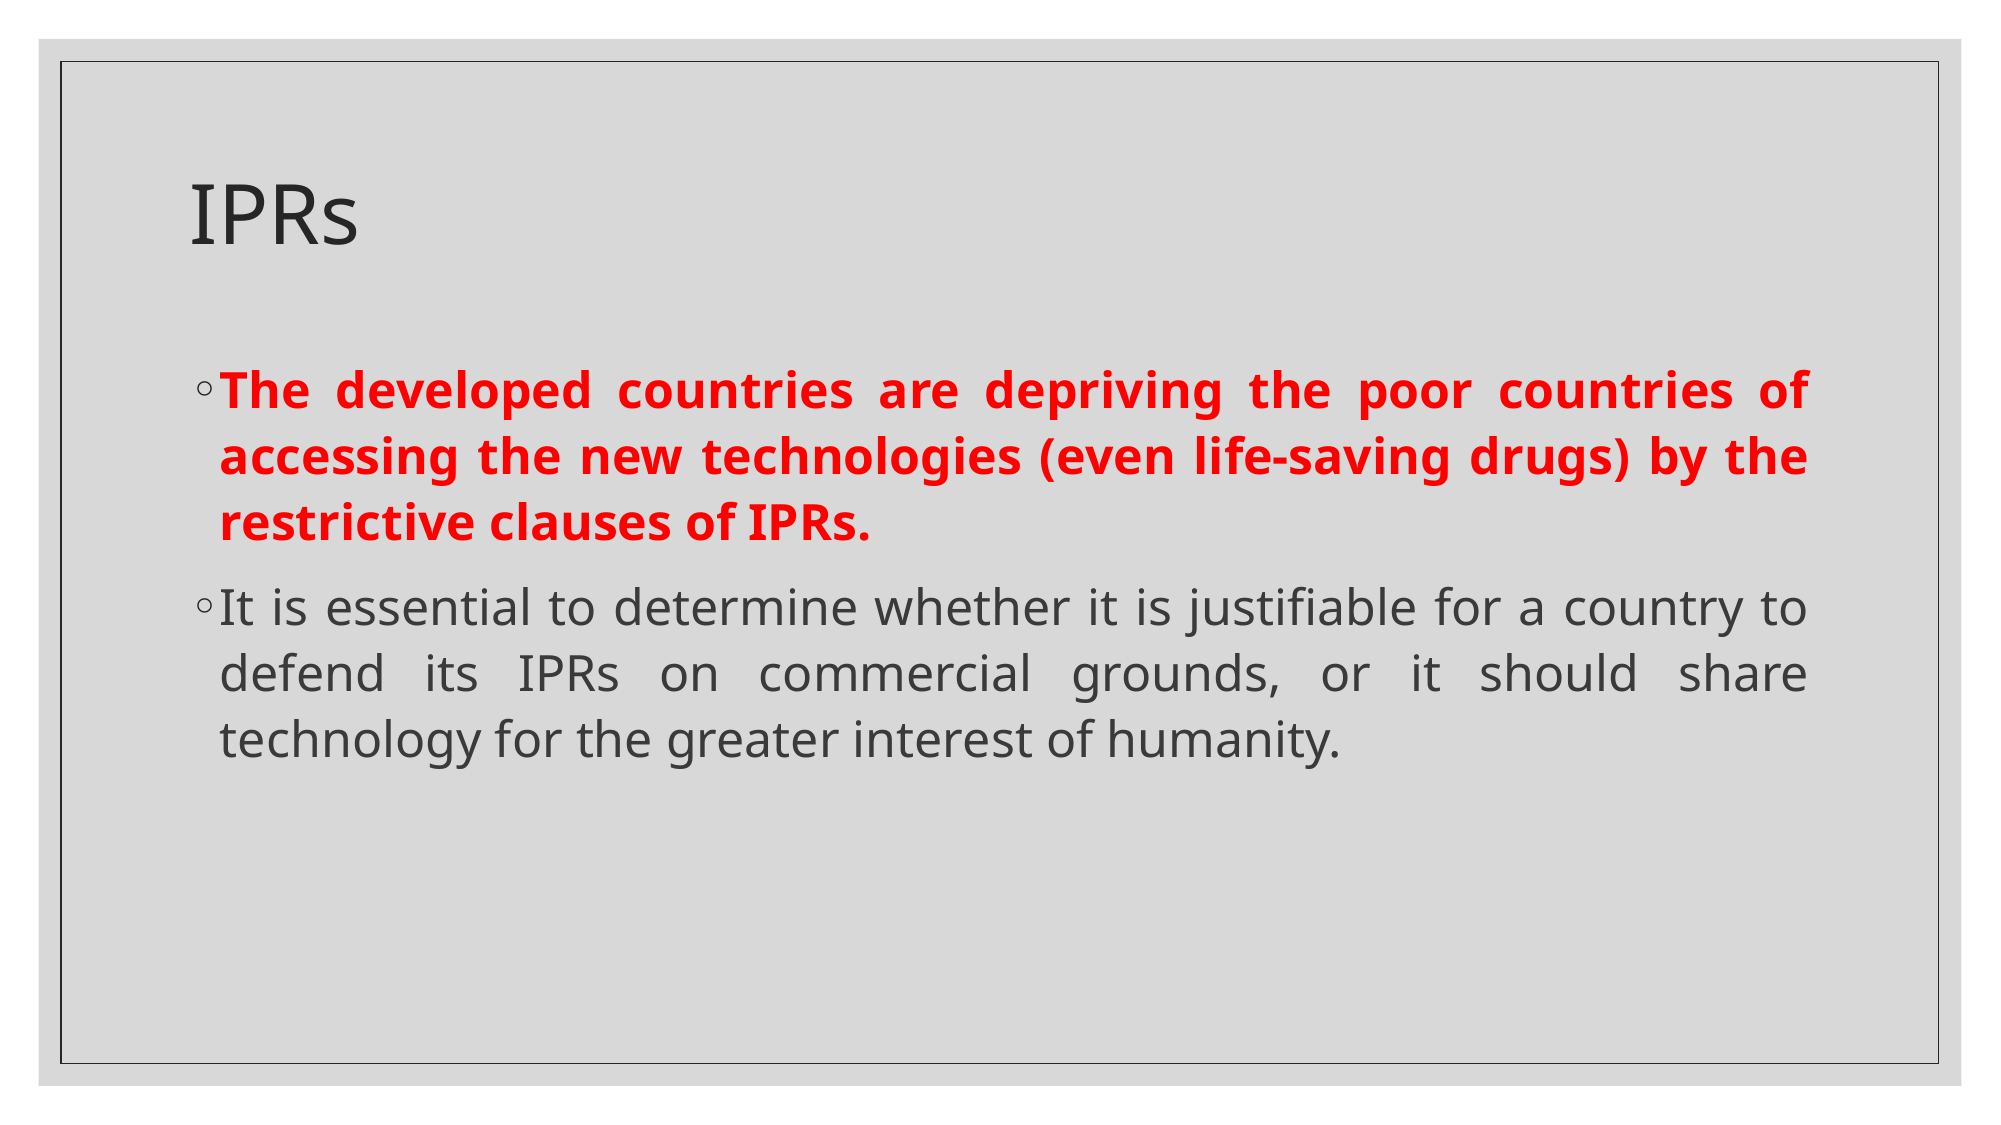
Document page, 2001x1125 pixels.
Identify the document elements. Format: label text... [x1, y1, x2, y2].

title IPRs [174, 105, 1825, 331]
list The developed countries are depriving the poor countries of accessing the new technologies (even life-saving drugs) by the restrictive clauses of IPRs. It is essential to determine whether it is justifiable for a country to defend its IPRs on commercial grounds, or it should share technology for the greater interest of humanity. [174, 345, 1825, 977]
